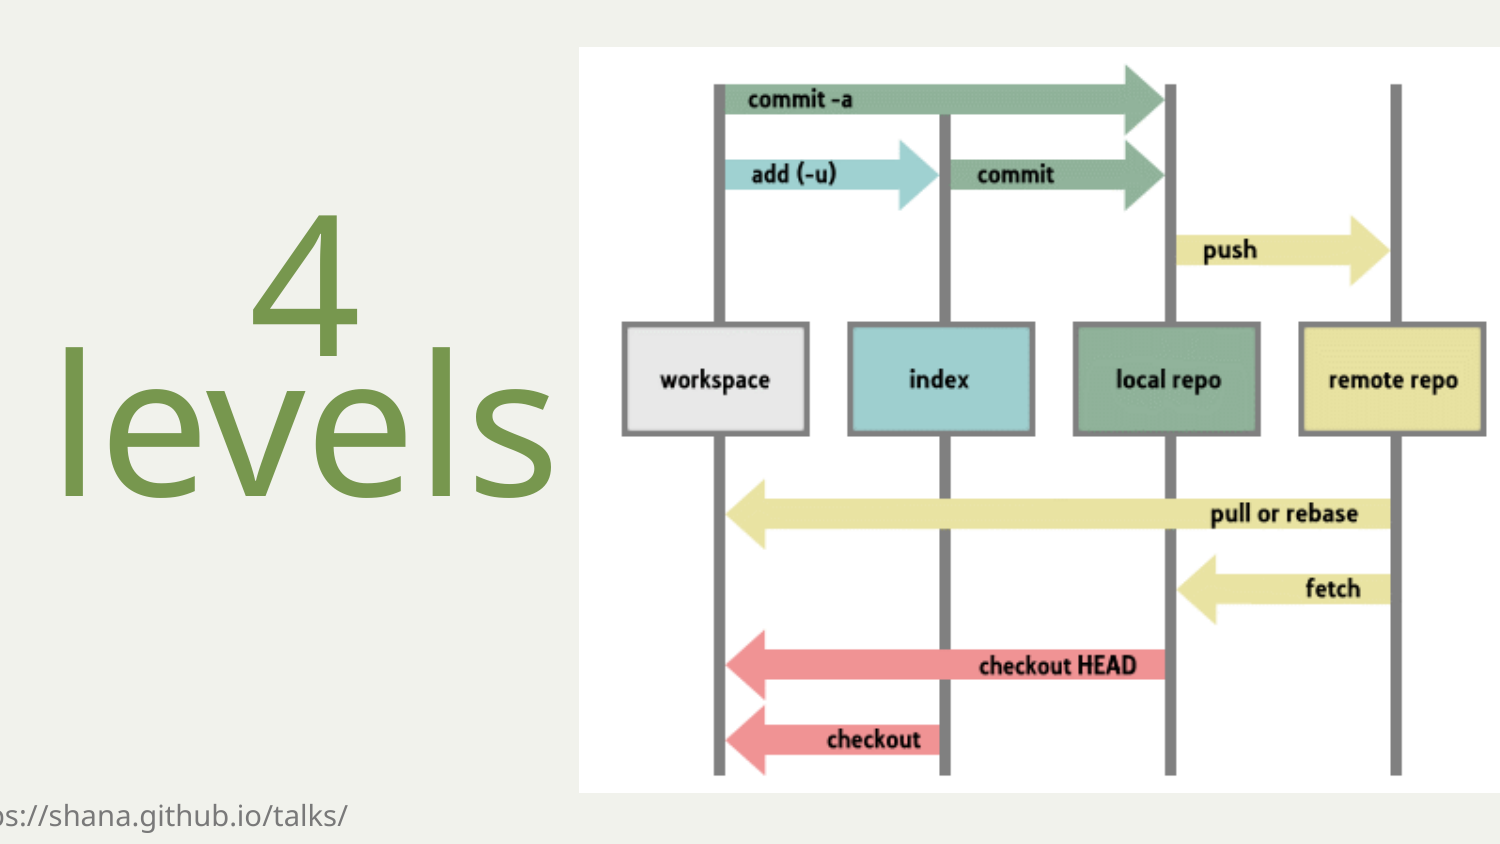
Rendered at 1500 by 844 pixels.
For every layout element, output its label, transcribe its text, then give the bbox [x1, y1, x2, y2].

picture [578, 47, 1500, 793]
list 4 levels [0, 304, 574, 464]
